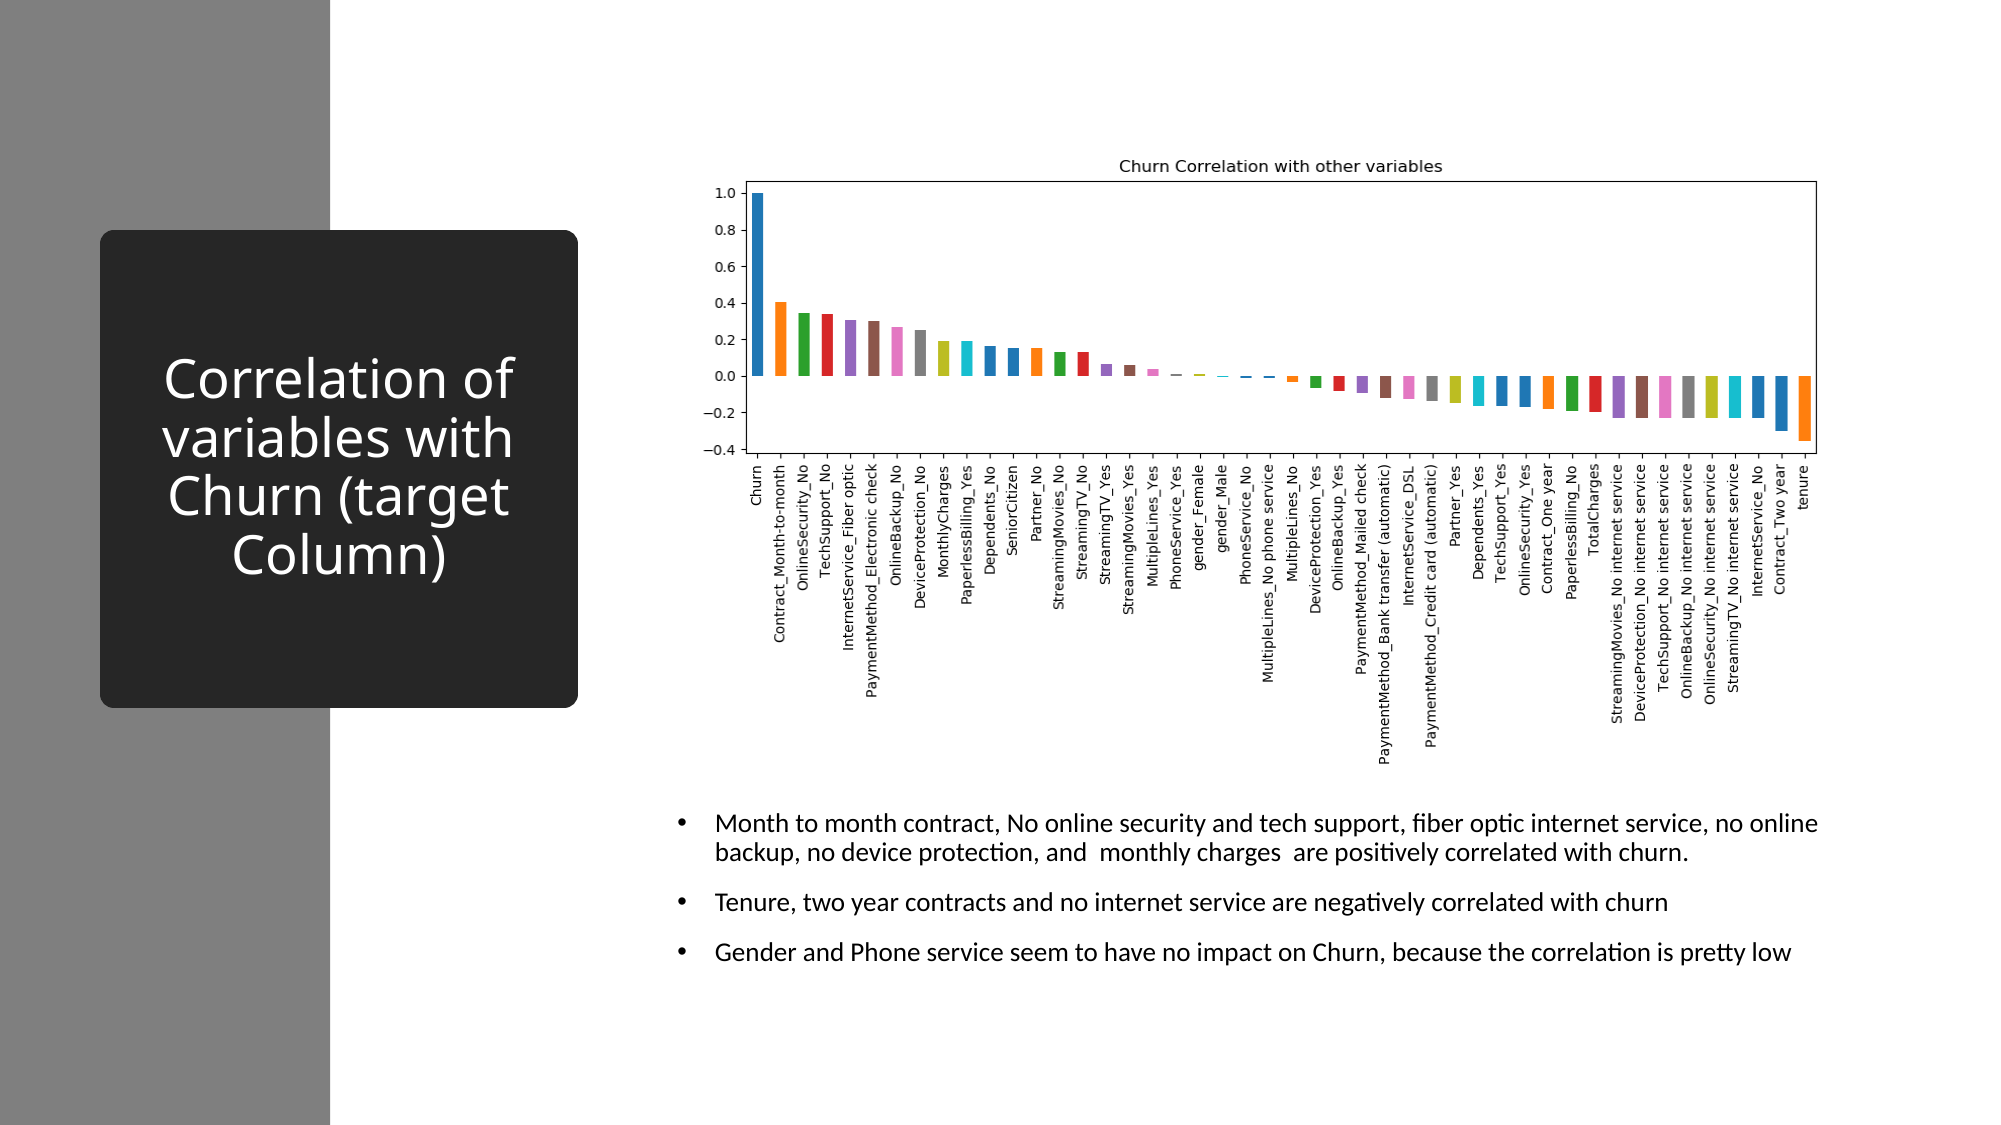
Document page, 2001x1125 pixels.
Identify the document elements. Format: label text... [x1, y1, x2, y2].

title Correlation of variables with Churn (target Column) [113, 243, 564, 694]
text_box [0, 0, 331, 1125]
list Month to month contract, No online security and tech support, fiber optic internet service, no online backup, no device protection, and monthly charges are positively correlated with churn. Tenure, two year contracts and no internet service are negatively correlated with churn Gender and Phone service seem to have no impact on Churn, because the correlation is pretty low [662, 801, 1842, 1014]
picture [662, 111, 1826, 769]
